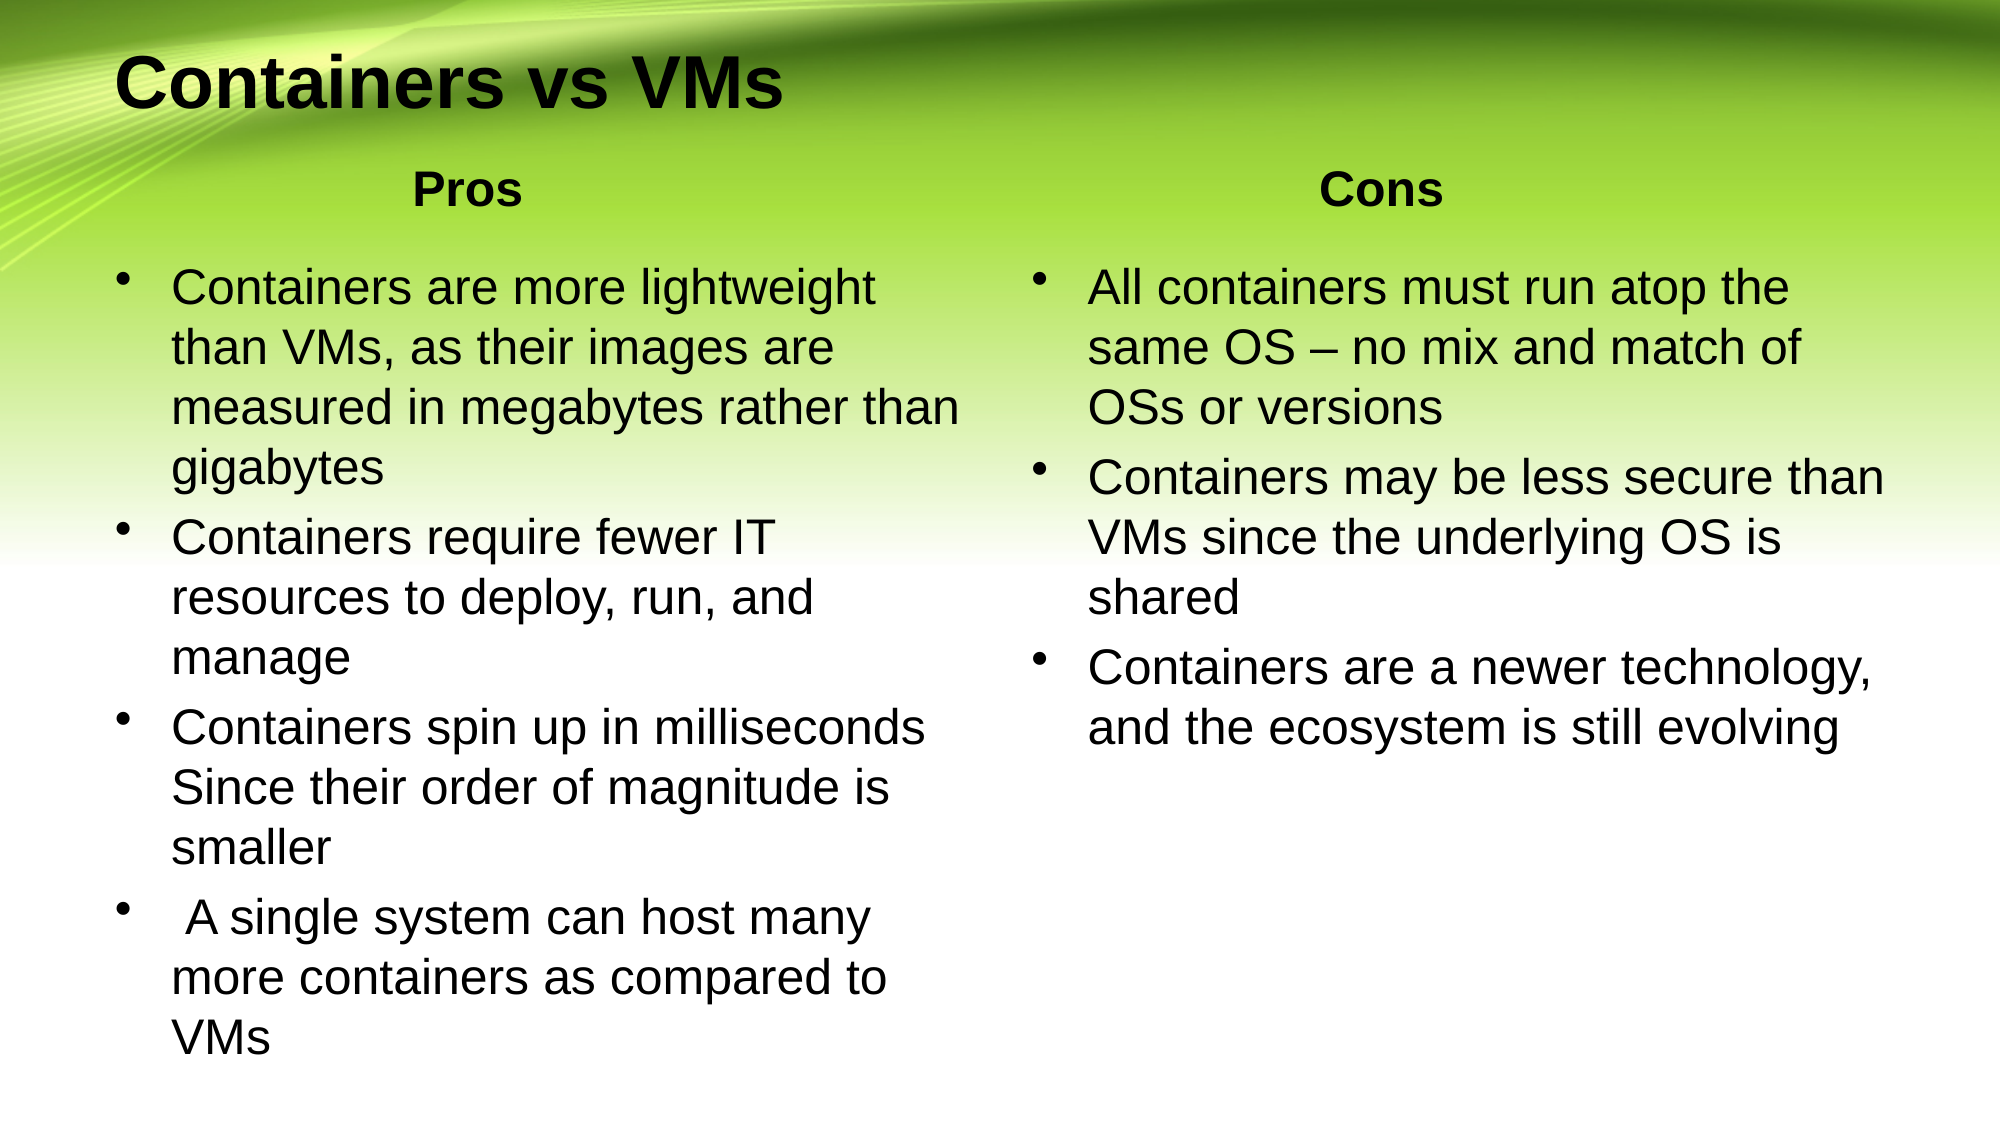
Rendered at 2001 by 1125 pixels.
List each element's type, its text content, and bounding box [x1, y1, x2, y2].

list All containers must run atop the same OS – no mix and match of OSs or versions Containers may be less secure than VMs since the underlying OS is shared Containers are a newer technology, and the ecosystem is still evolving [1016, 246, 1901, 1060]
title Containers vs VMs [99, 30, 1901, 127]
picture [0, 0, 2000, 1125]
text_box Pros [397, 148, 686, 224]
text_box Cons [1304, 148, 1639, 224]
list Containers are more lightweight than VMs, as their images are measured in megabytes rather than gigabytes Containers require fewer IT resources to deploy, run, and manage Containers spin up in milliseconds Since their order of magnitude is smaller A single system can host many more containers as compared to VMs [99, 246, 984, 1094]
